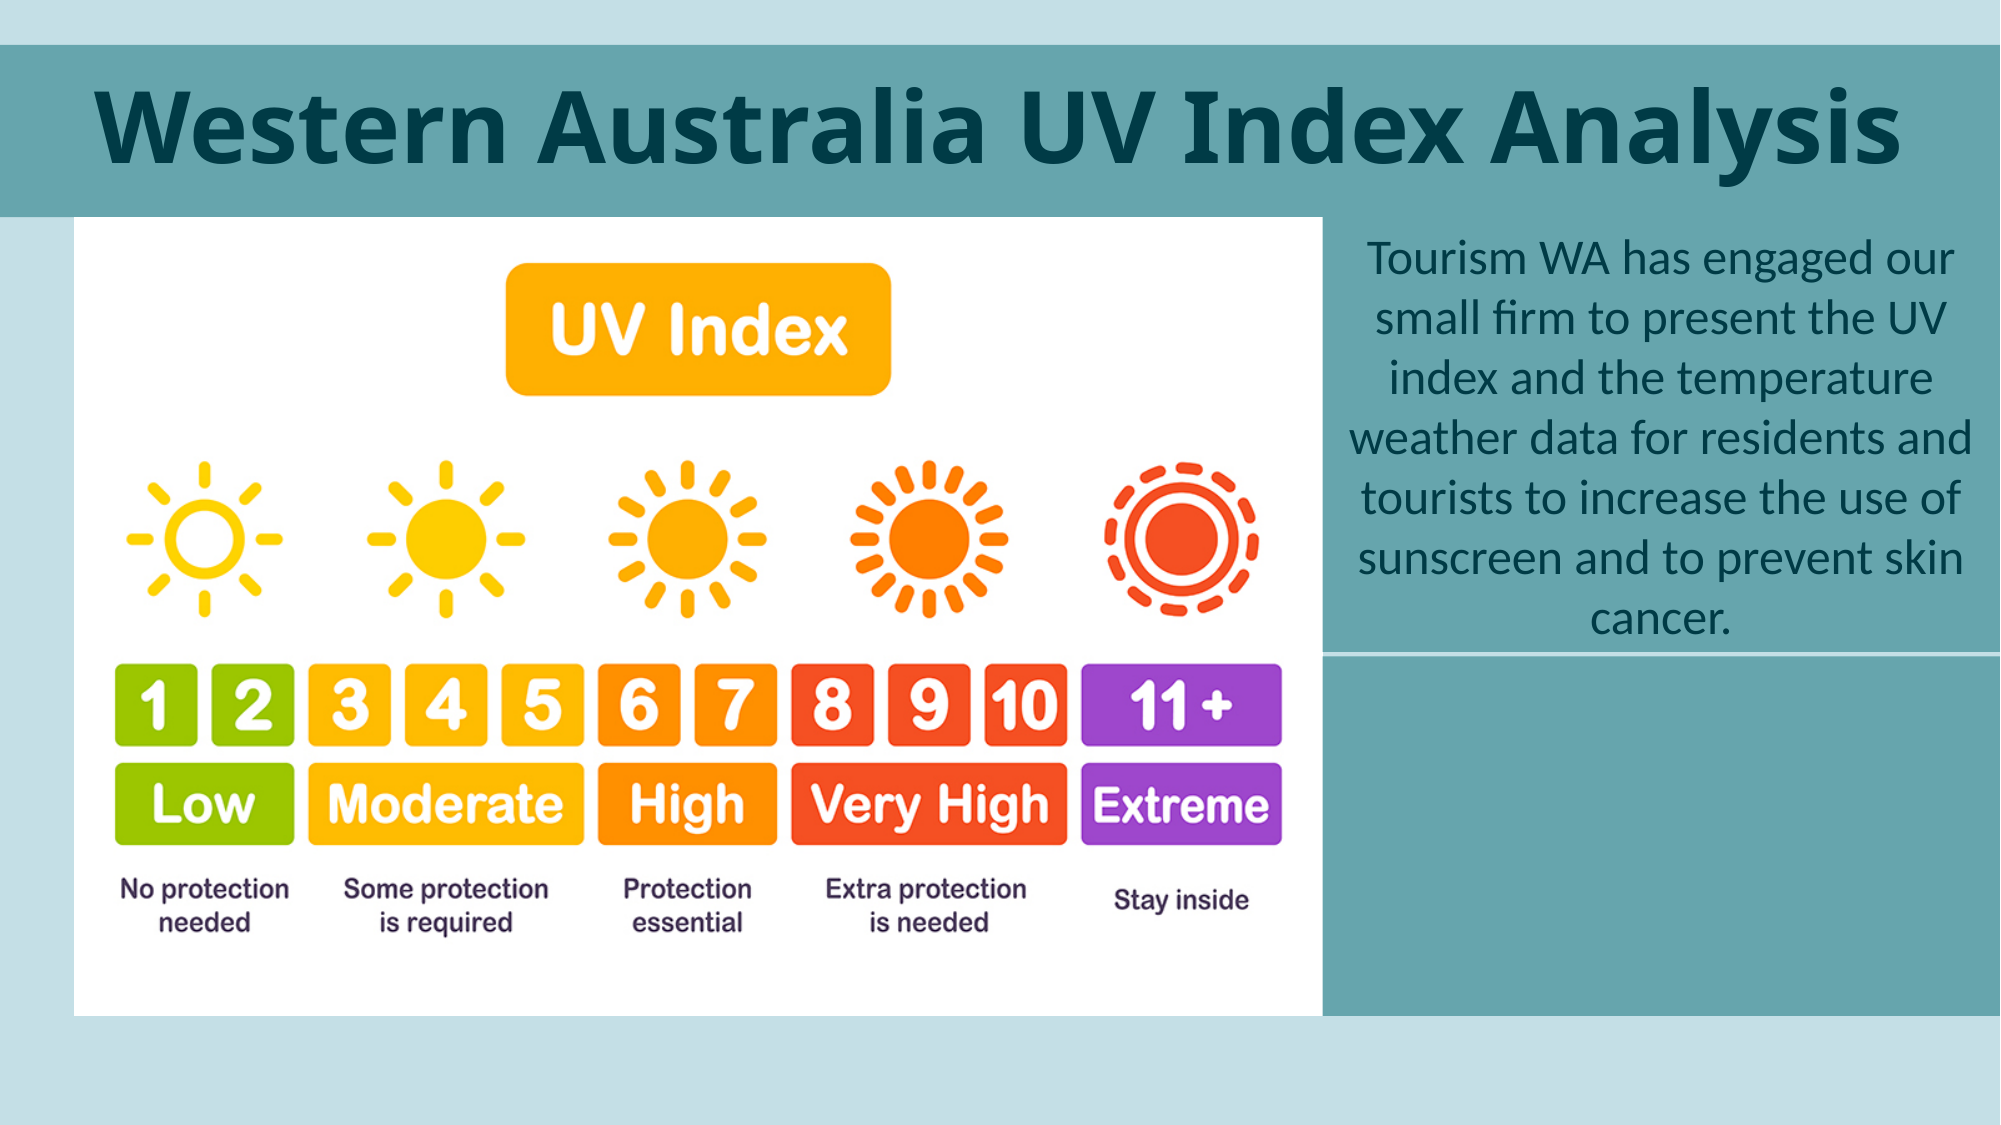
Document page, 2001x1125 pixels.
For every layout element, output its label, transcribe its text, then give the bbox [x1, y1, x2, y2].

text_box [1322, 655, 2000, 1017]
text_box Tourism WA has engaged our small firm to present the UV index and the temperature weather data for residents and tourists to increase the use of sunscreen and to prevent skin cancer. [1323, 217, 2000, 652]
text_box Western Australia UV Index Analysis [0, 44, 2000, 218]
picture [74, 217, 1323, 1016]
